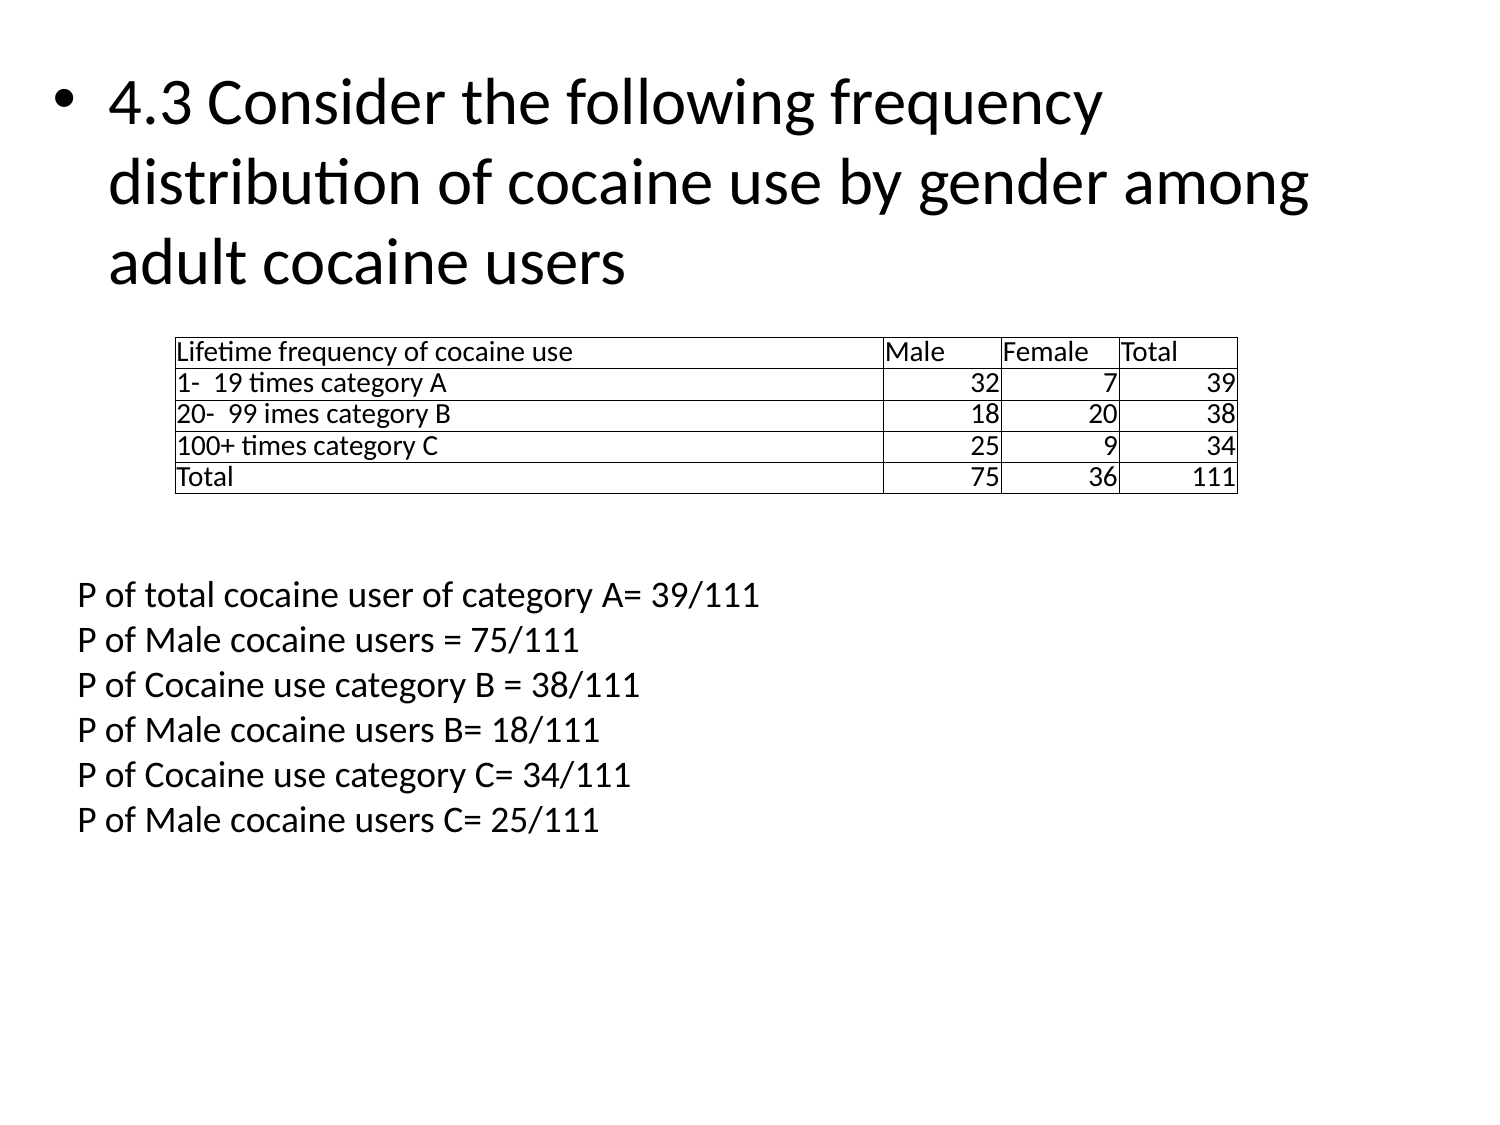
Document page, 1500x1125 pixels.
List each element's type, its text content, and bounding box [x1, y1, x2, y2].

table_cell 111 [1120, 463, 1237, 493]
list 4.3 Consider the following frequency distribution of cocaine use by gender among adult cocaine users [37, 50, 1388, 313]
table_cell 1- 19 times category A [176, 369, 883, 400]
table_header Total [1120, 338, 1237, 368]
table_cell 100+ times category C [176, 432, 883, 462]
table_cell 9 [1002, 432, 1119, 462]
table_header Male [884, 338, 1001, 368]
table_header Lifetime frequency of cocaine use [176, 338, 883, 368]
table_cell 34 [1120, 432, 1237, 462]
table_cell 20- 99 imes category B [176, 401, 883, 431]
table_cell 20 [1002, 401, 1119, 431]
table_header Female [1002, 338, 1119, 368]
table_cell 75 [884, 463, 1001, 493]
table_cell 36 [1002, 463, 1119, 493]
table_cell Total [176, 463, 883, 493]
table_cell 32 [884, 369, 1001, 400]
table_cell 25 [884, 432, 1001, 462]
table_cell 18 [884, 401, 1001, 431]
table_cell 39 [1120, 369, 1237, 400]
table_cell 38 [1120, 401, 1237, 431]
text_box P of total cocaine user of category A= 39/111 P of Male cocaine users = 75/111 P of Cocaine use category B = 38/111 P of Male cocaine users B= 18/111 P of Cocaine use category C= 34/111 P of Male cocaine users C= 25/111 [62, 562, 1388, 938]
table_cell 7 [1002, 369, 1119, 400]
